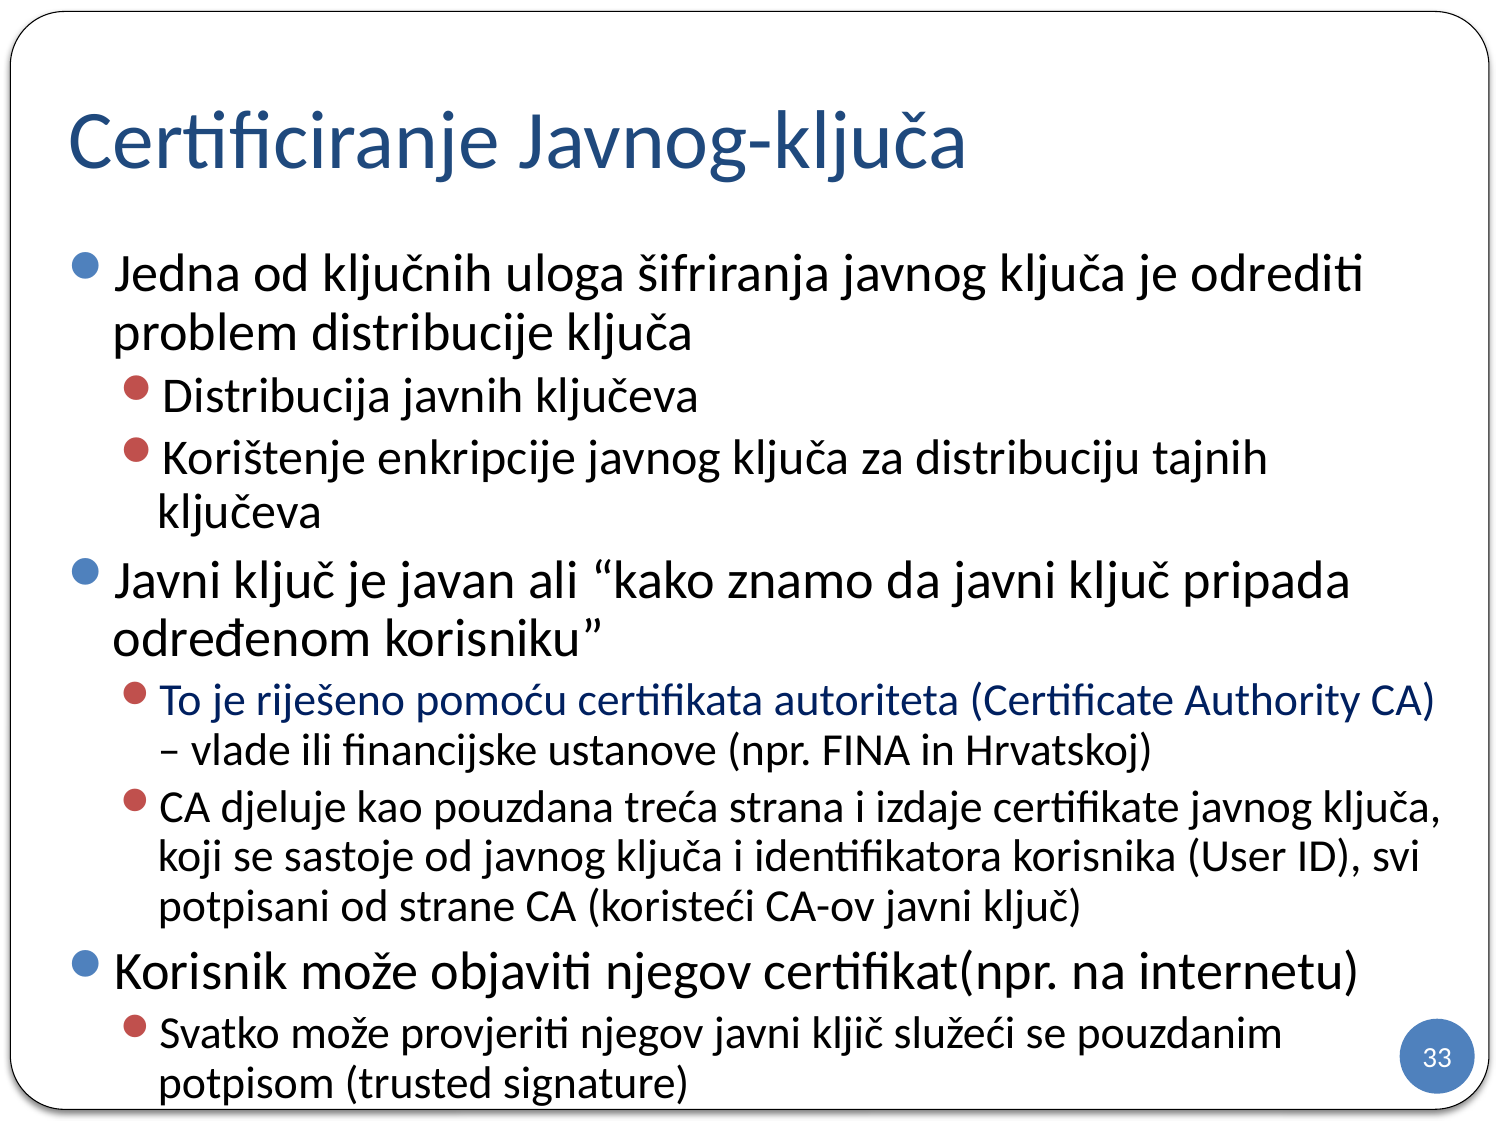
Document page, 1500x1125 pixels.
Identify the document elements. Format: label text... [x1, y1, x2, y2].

list Jedna od ključnih uloga šifriranja javnog ključa je odrediti problem distribucije ključa Distribucija javnih ključeva Korištenje enkripcije javnog ključa za distribuciju tajnih ključeva Javni ključ je javan ali “kako znamo da javni ključ pripada određenom korisniku” To je riješeno pomoću certifikata autoriteta (Certificate Authority CA) – vlade ili financijske ustanove (npr. FINA in Hrvatskoj) CA djeluje kao pouzdana treća strana i izdaje certifikate javnog ključa, koji se sastoje od javnog ključa i identifikatora korisnika (User ID), svi potpisani od strane CA (koristeći CA-ov javni ključ) Korisnik može objaviti njegov certifikat(npr. na internetu) Svatko može provjeriti njegov javni kljič služeći se pouzdanim potpisom (trusted signature) [52, 237, 1460, 1083]
title Certificiranje Javnog-ključa [52, 44, 1460, 233]
slide_number 33 [1399, 1018, 1475, 1094]
